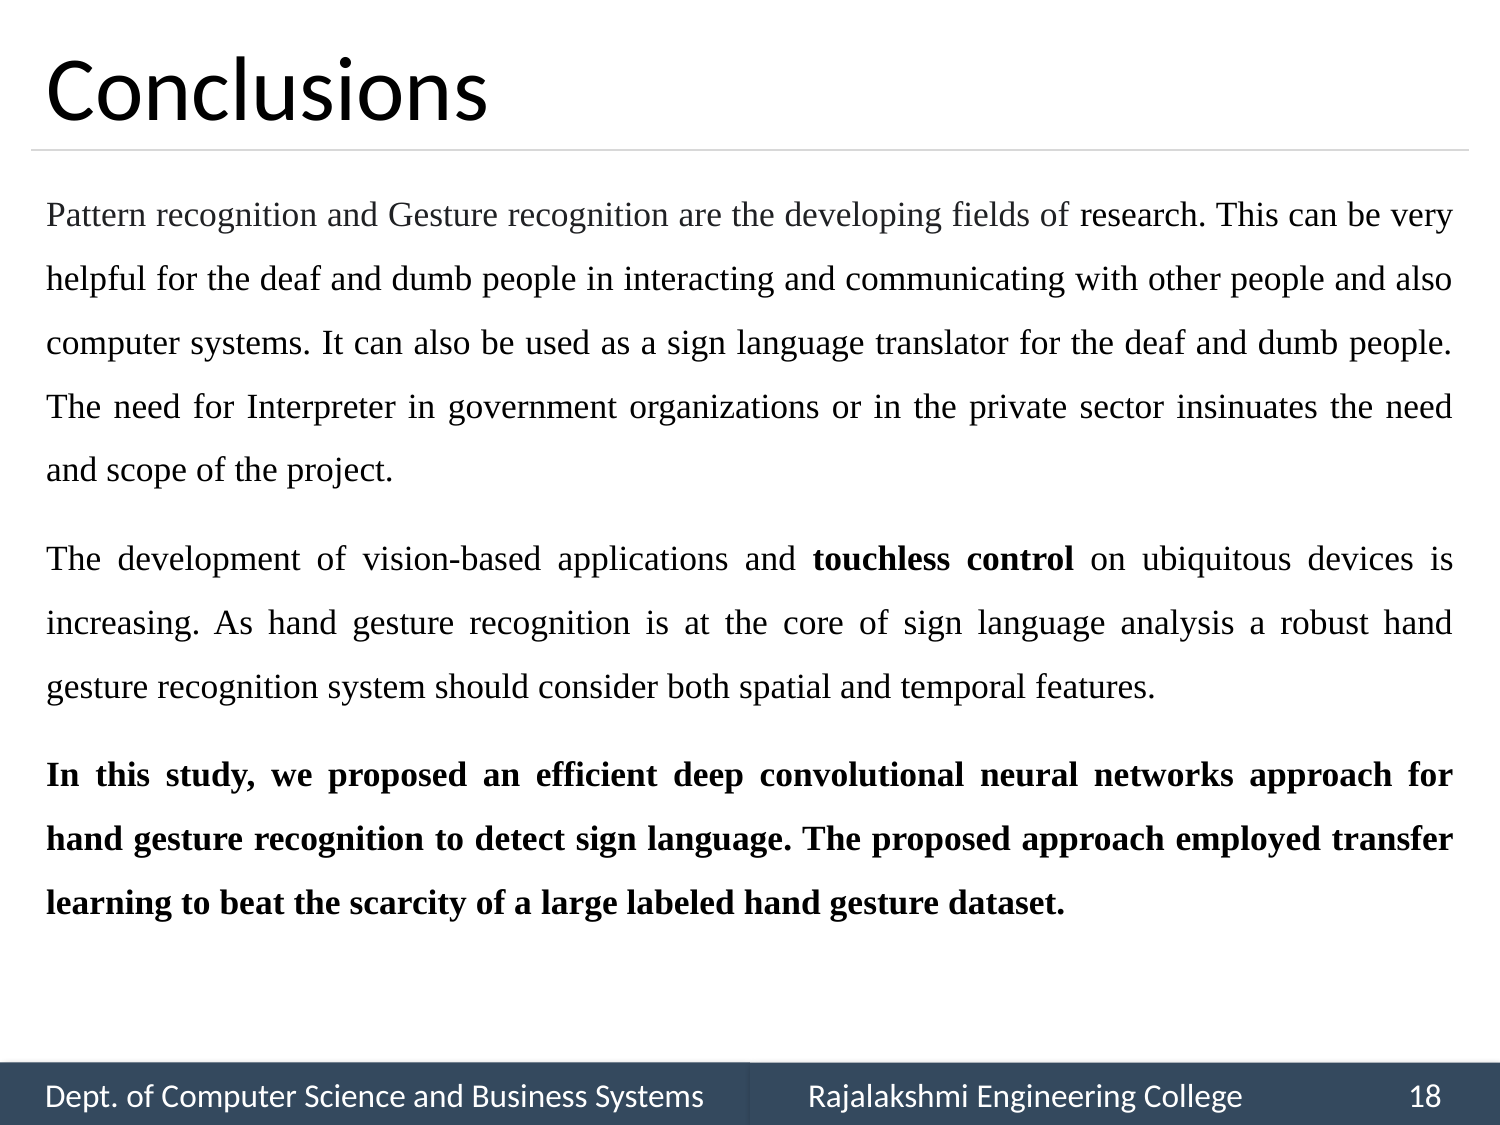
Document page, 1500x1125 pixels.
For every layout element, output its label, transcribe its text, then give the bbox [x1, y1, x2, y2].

list Pattern recognition and Gesture recognition are the developing fields of research. This can be very helpful for the deaf and dumb people in interacting and communicating with other people and also computer systems. It can also be used as a sign language translator for the deaf and dumb people. The need for Interpreter in government organizations or in the private sector insinuates the need and scope of the project. The development of vision-based applications and touchless control on ubiquitous devices is increasing. As hand gesture recognition is at the core of sign language analysis a robust hand gesture recognition system should consider both spatial and temporal features. In this study, we proposed an efficient deep convolutional neural networks approach for hand gesture recognition to detect sign language. The proposed approach employed transfer learning to beat the scarcity of a large labeled hand gesture dataset. [31, 162, 1469, 1038]
title Conclusions [31, 17, 1469, 150]
